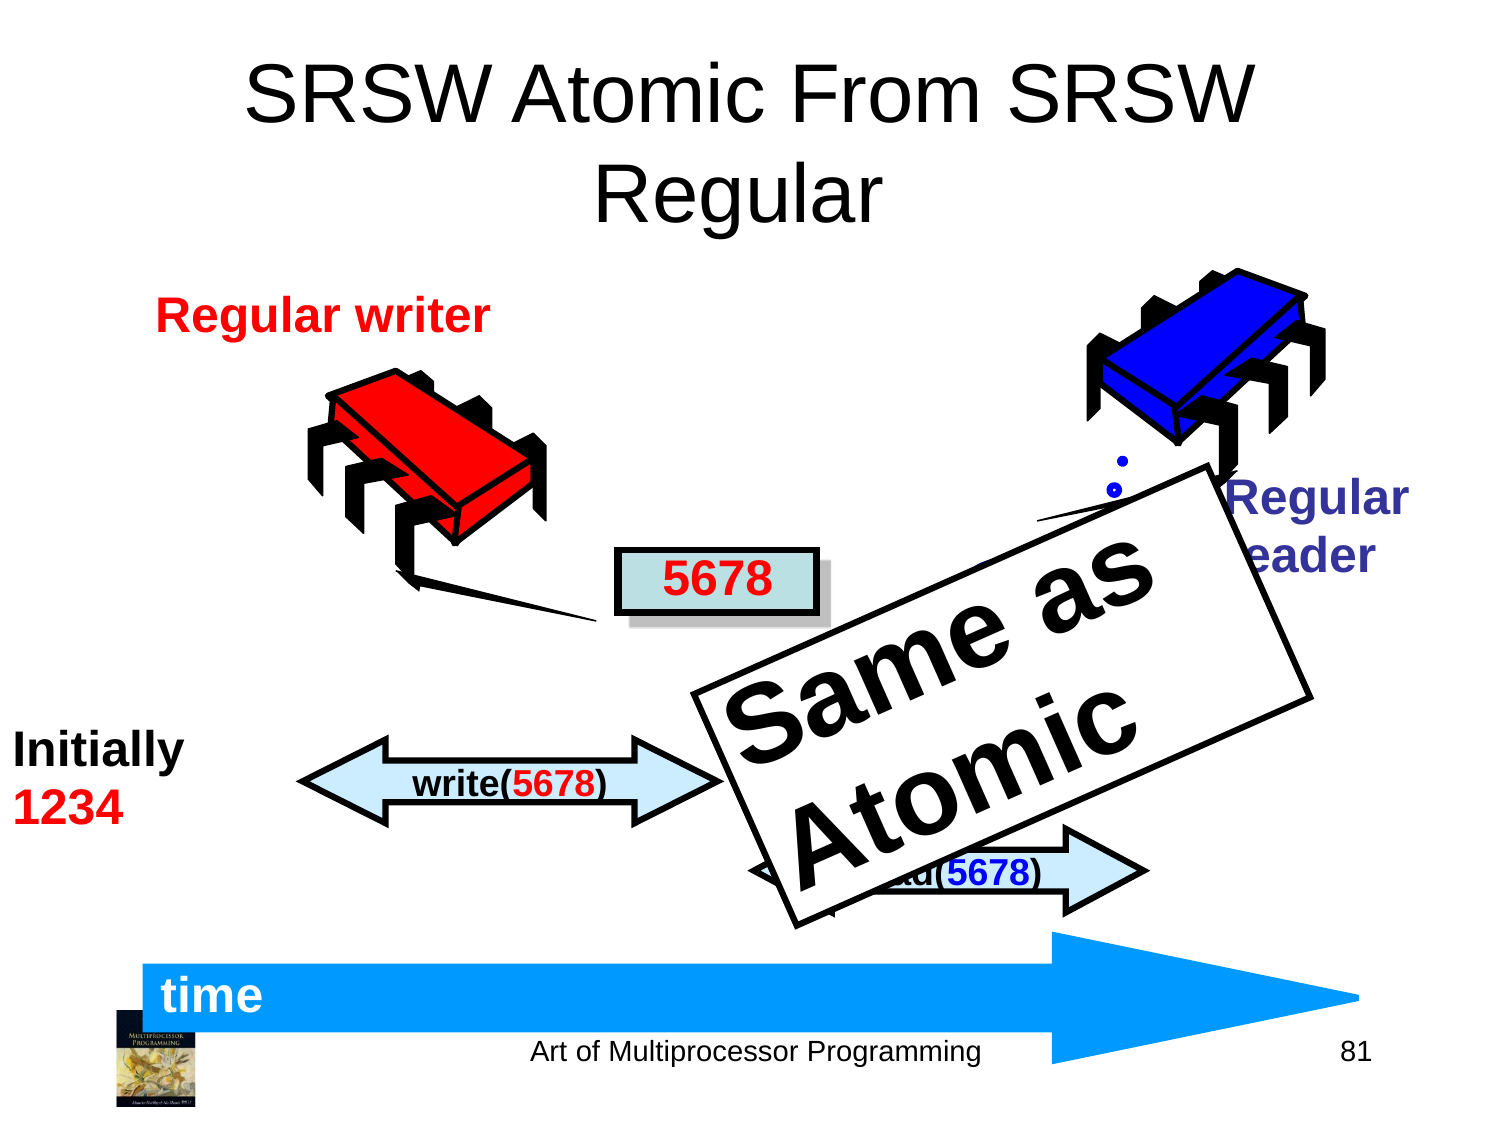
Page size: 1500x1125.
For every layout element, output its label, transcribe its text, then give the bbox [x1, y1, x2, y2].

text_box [1037, 270, 1326, 522]
title SRSW Atomic From SRSW Regular [74, 44, 1426, 233]
text_box time [145, 935, 1359, 1061]
text_box Same as Atomic [693, 529, 1311, 926]
footer Art of Multiprocessor Programming [499, 1024, 1013, 1103]
text_box Regular reader [1236, 468, 1500, 590]
text_box read(5678) [753, 863, 777, 884]
text_box write(5678) [302, 739, 718, 824]
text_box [308, 370, 596, 621]
text_box 5678 [618, 549, 817, 613]
text_box read(5678) [875, 828, 1144, 913]
picture [107, 1010, 204, 1107]
text_box 81 [1074, 1024, 1388, 1100]
text_box Initially 1234 [0, 721, 290, 842]
text_box Regular writer [140, 287, 583, 350]
